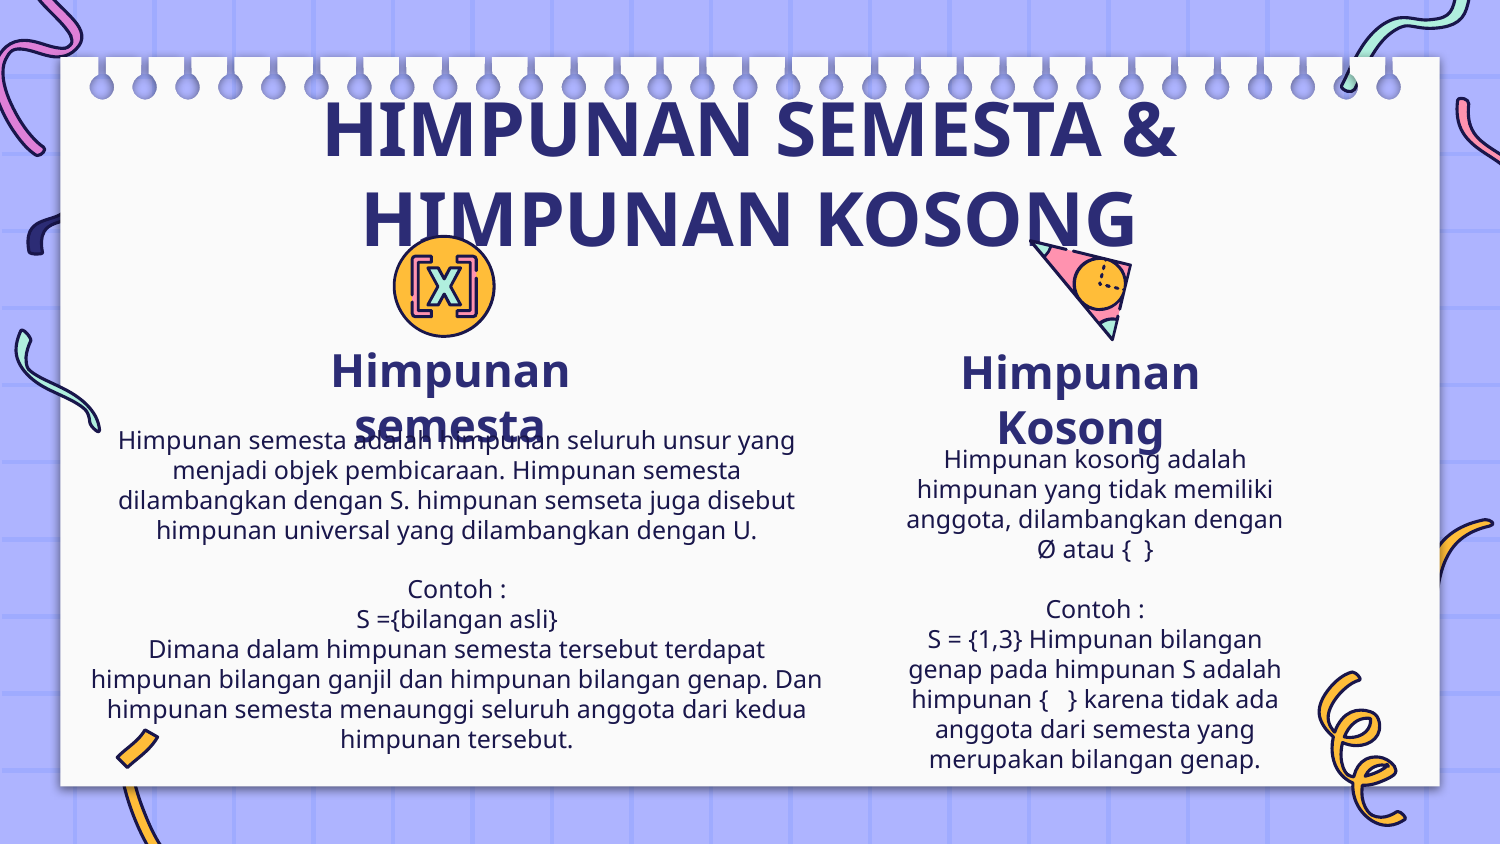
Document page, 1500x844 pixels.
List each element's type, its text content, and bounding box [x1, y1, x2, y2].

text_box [377, 234, 496, 339]
subtitle Himpunan semesta adalah himpunan seluruh unsur yang menjadi objek pembicaraan. Himpunan semesta dilambangkan dengan S. himpunan semseta juga disebut himpunan universal yang dilambangkan dengan U. Contoh : S ={bilangan asli} Dimana dalam himpunan semesta tersebut terdapat himpunan bilangan ganjil dan himpunan bilangan genap. Dan himpunan semesta menaunggi seluruh anggota dari kedua himpunan tersebut. [74, 447, 840, 731]
title HIMPUNAN SEMESTA & HIMPUNAN KOSONG [118, 132, 1382, 212]
subtitle Himpunan Kosong [868, 355, 1292, 443]
subtitle Himpunan kosong adalah himpunan yang tidak memiliki anggota, dilambangkan dengan Ø atau { } Contoh : S = {1,3} Himpunan bilangan genap pada himpunan S adalah himpunan { } karena tidak ada anggota dari semesta yang merupakan bilangan genap. [883, 550, 1307, 668]
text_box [1028, 238, 1133, 342]
subtitle Himpunan semesta [238, 352, 662, 441]
